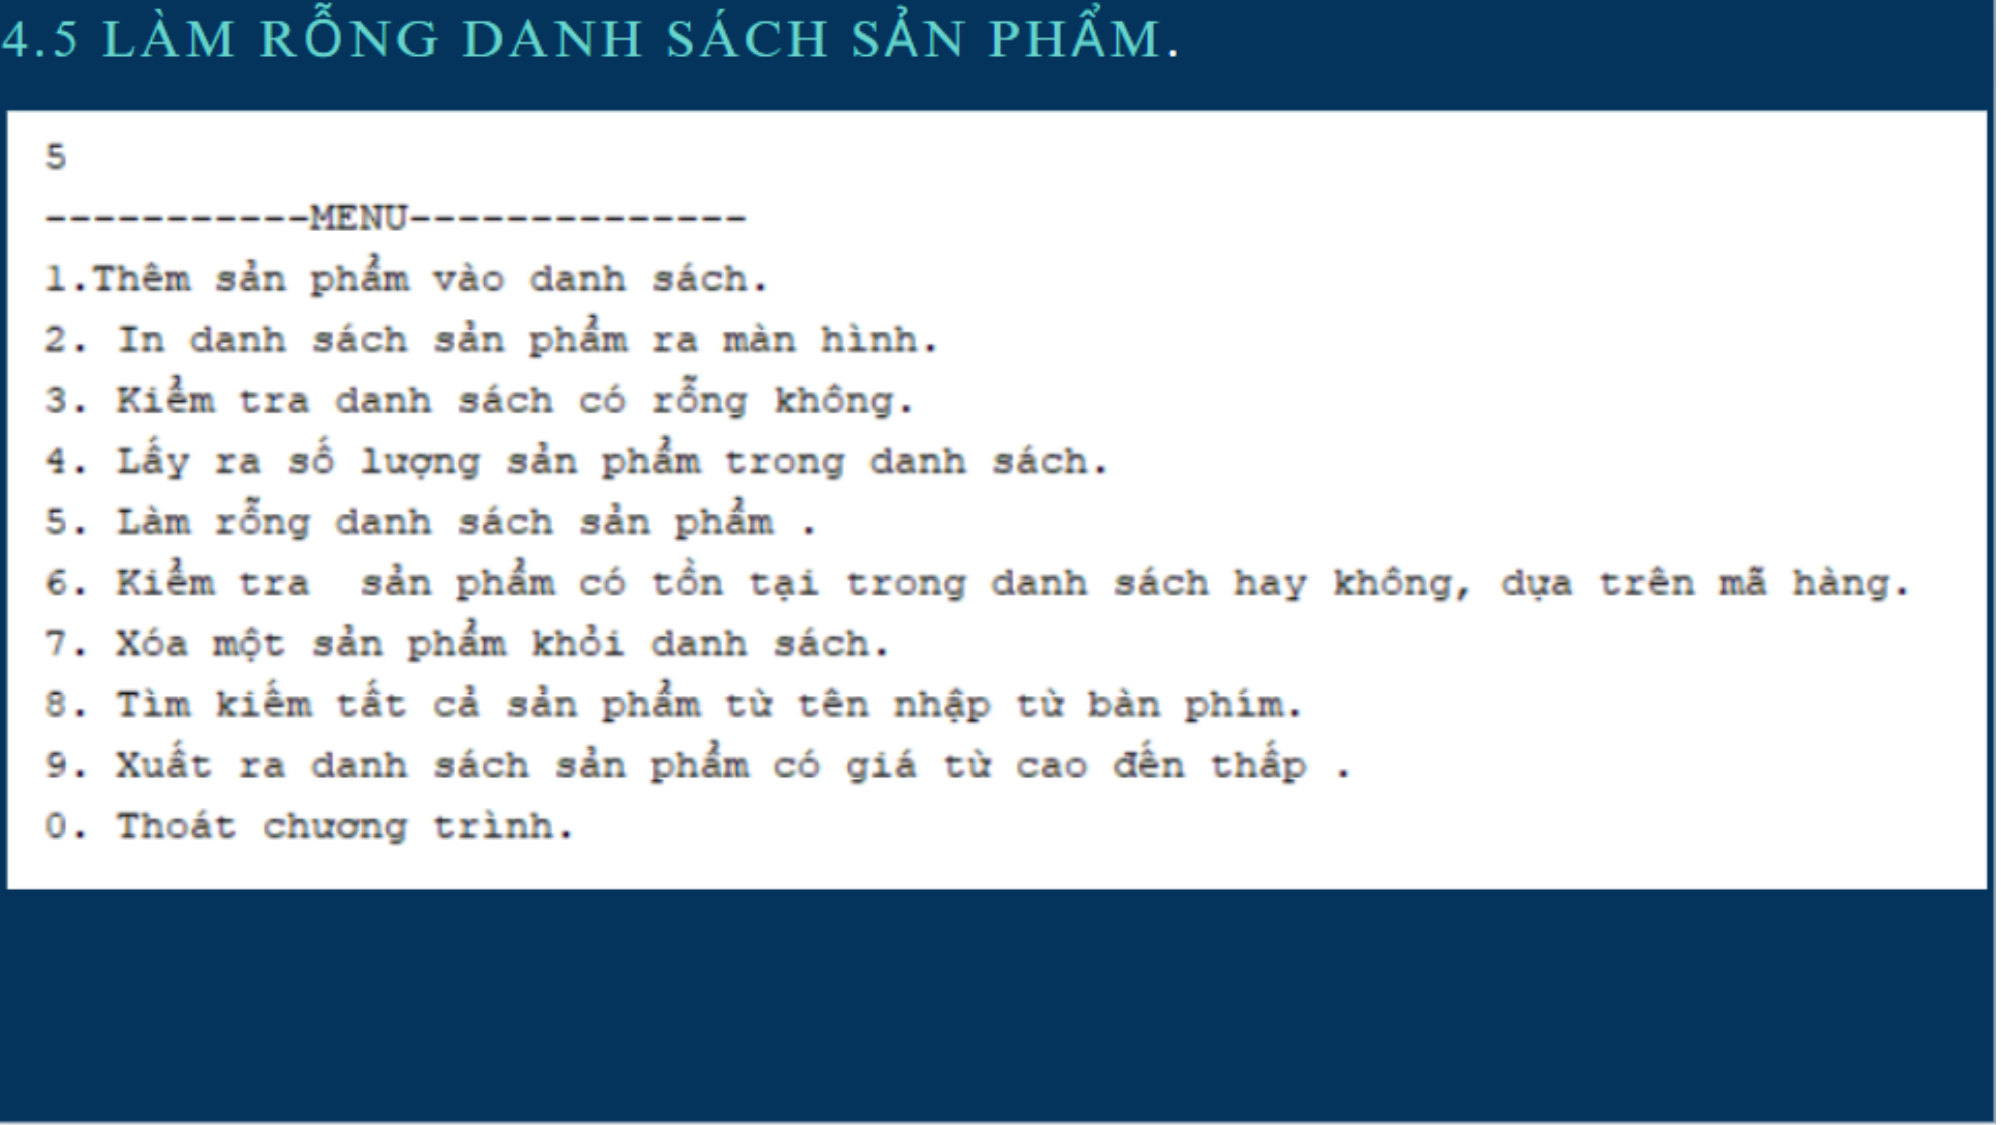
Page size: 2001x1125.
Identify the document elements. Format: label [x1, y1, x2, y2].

list [0, 0, 1996, 1125]
